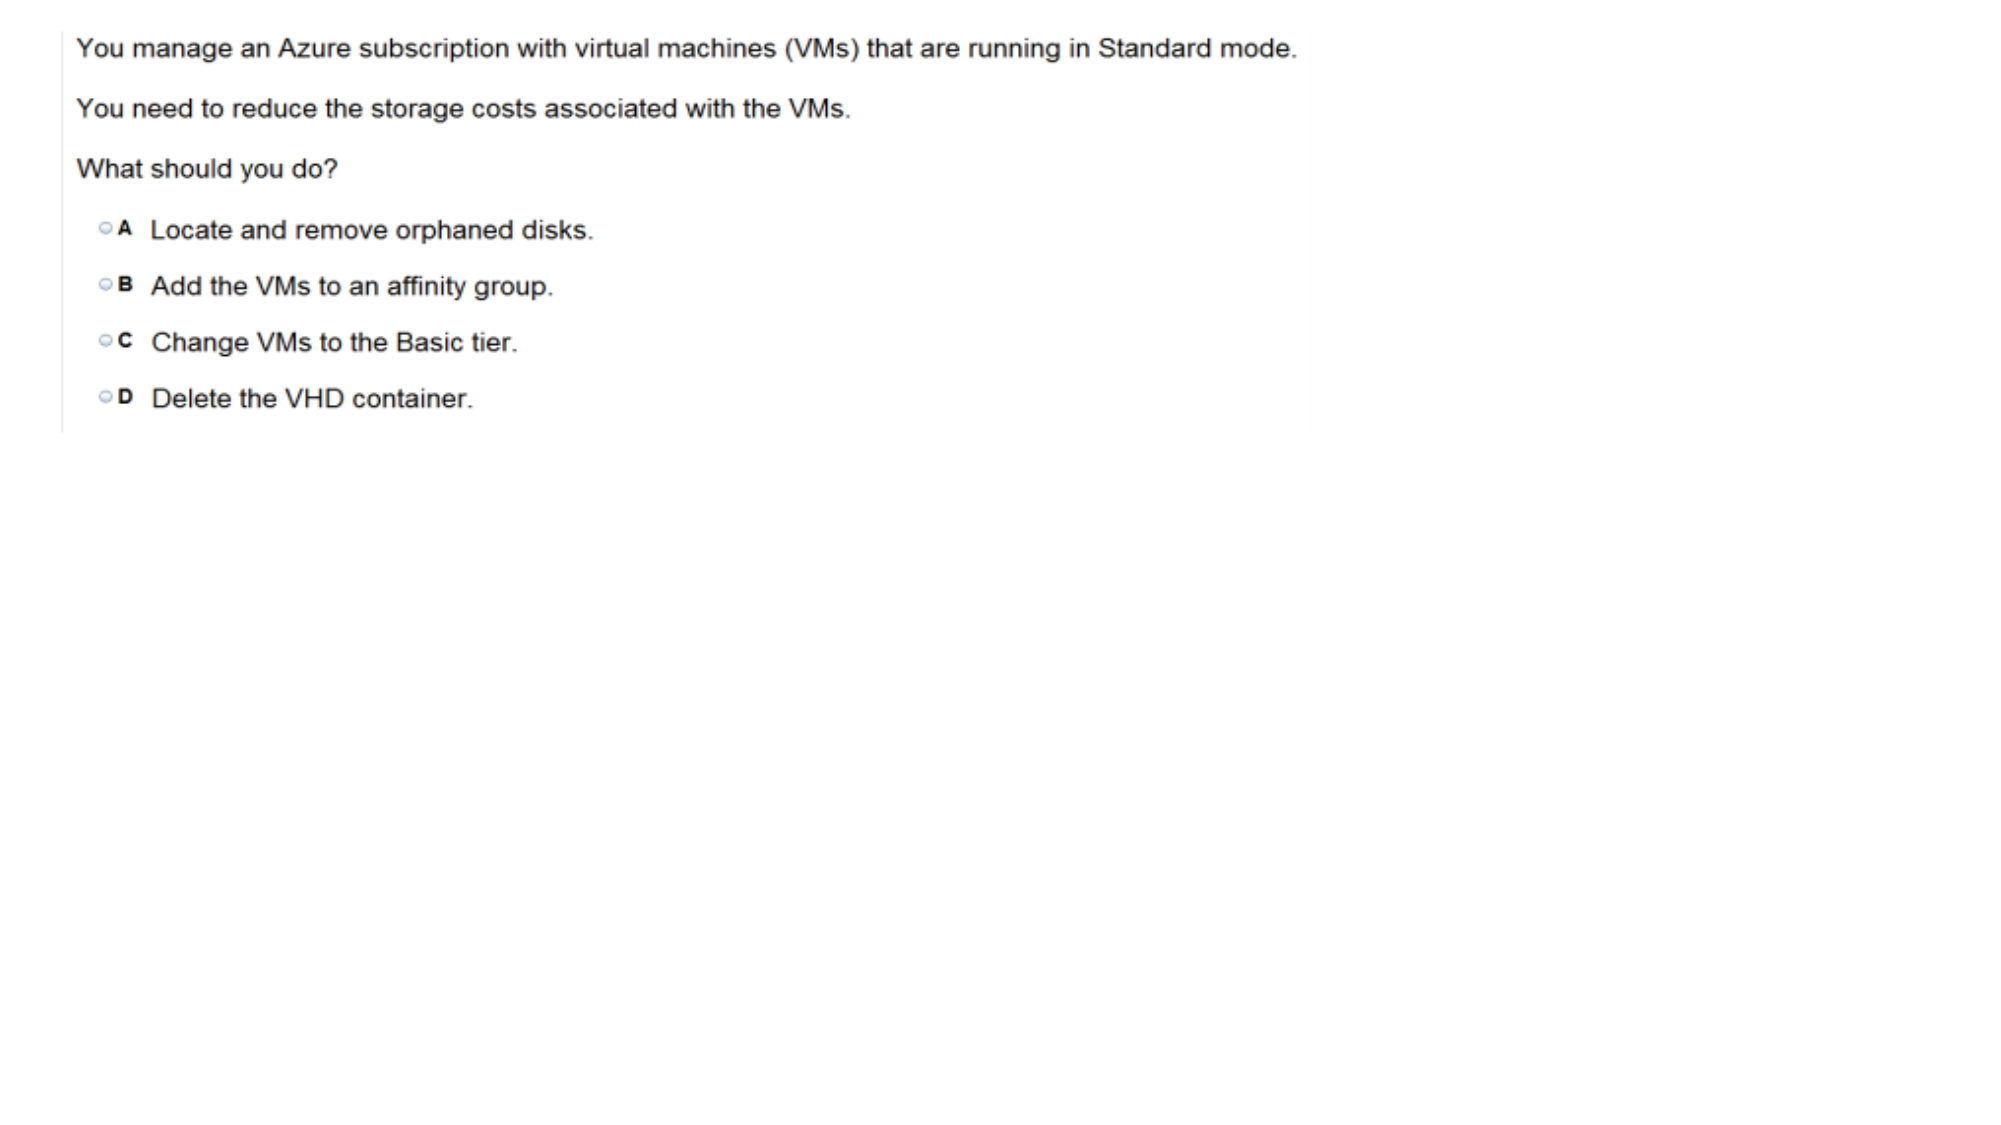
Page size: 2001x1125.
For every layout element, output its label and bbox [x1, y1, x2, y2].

picture [58, 17, 1342, 444]
